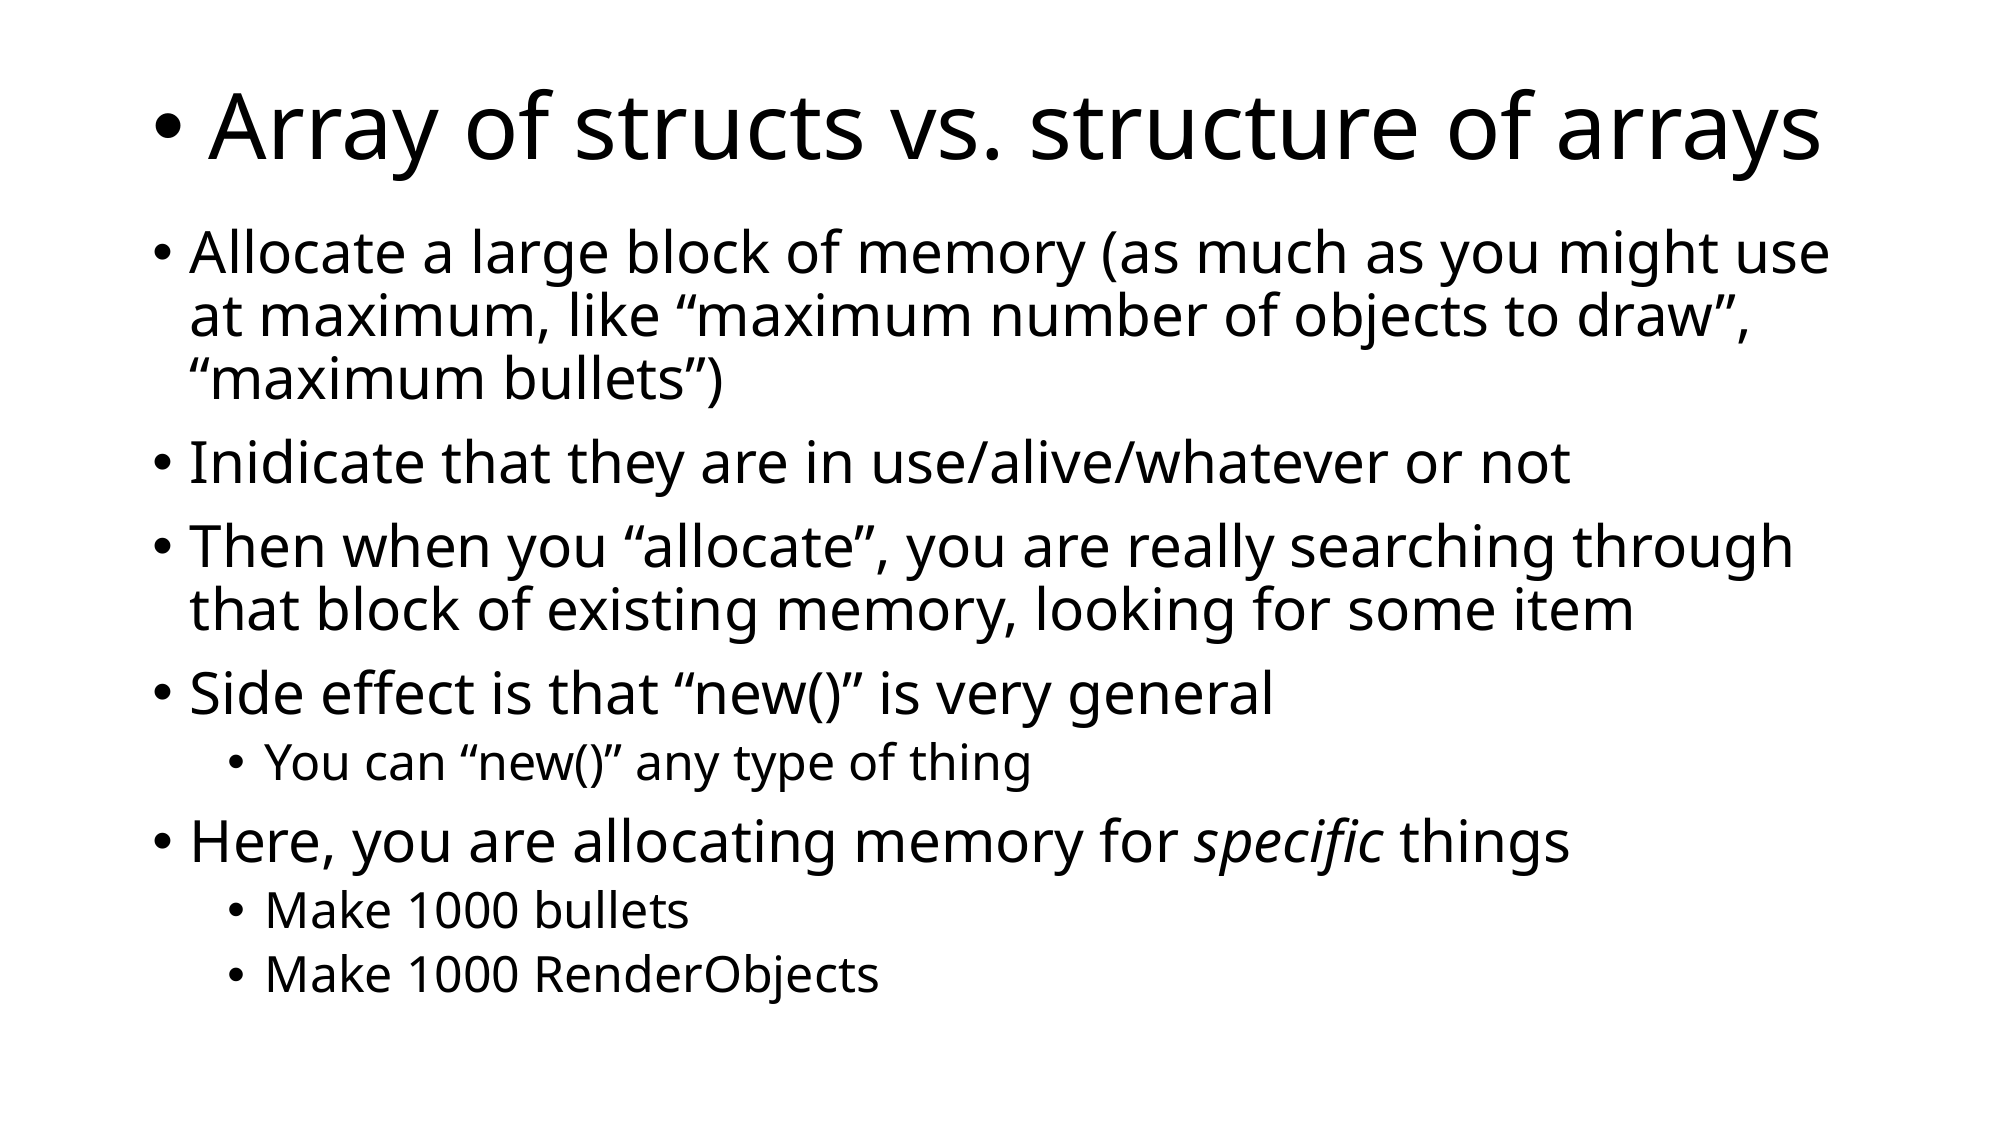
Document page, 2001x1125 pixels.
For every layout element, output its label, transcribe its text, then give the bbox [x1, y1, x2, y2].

list Allocate a large block of memory (as much as you might use at maximum, like “maximum number of objects to draw”, “maximum bullets”) Inidicate that they are in use/alive/whatever or not Then when you “allocate”, you are really searching through that block of existing memory, looking for some item Side effect is that “new()” is very general You can “new()” any type of thing Here, you are allocating memory for specific things Make 1000 bullets Make 1000 RenderObjects [137, 216, 1863, 1014]
title Array of structs vs. structure of arrays [137, 59, 1863, 200]
